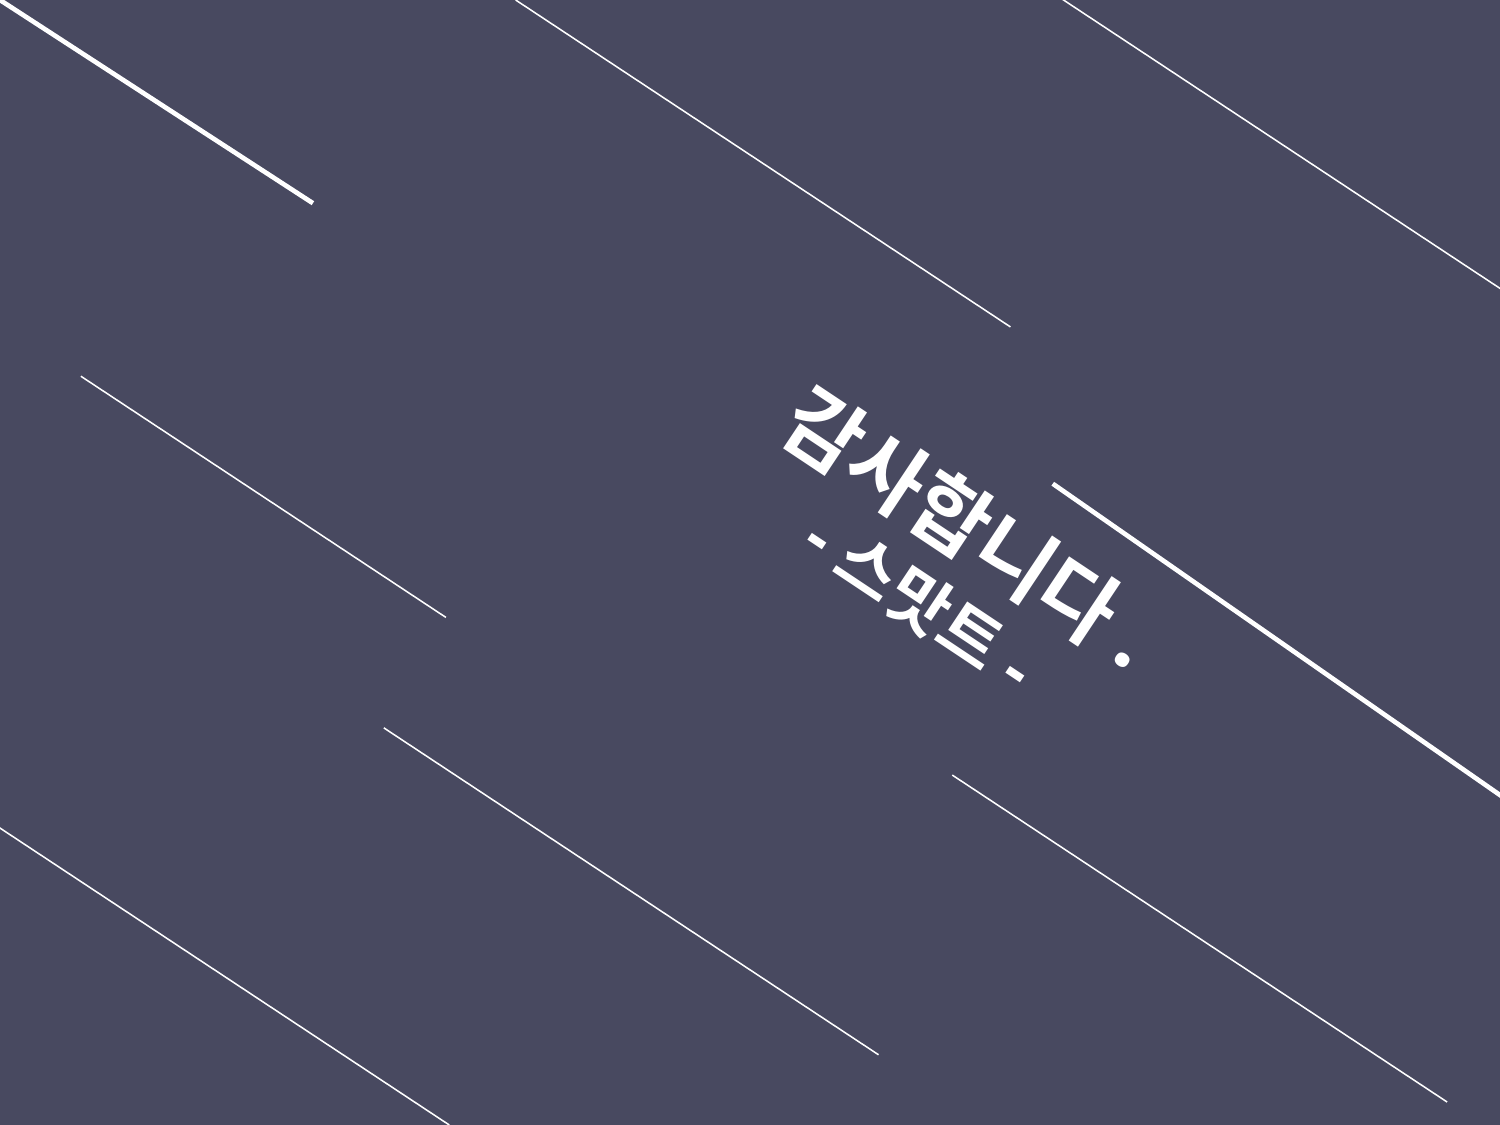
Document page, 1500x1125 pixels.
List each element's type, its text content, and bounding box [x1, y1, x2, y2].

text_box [515, 0, 1011, 328]
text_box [1052, 483, 1500, 812]
text_box 감사합니다. -스맛트- [543, 336, 1047, 742]
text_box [80, 375, 447, 618]
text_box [0, 797, 450, 1125]
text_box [0, 0, 314, 204]
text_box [1040, 0, 1500, 313]
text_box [952, 774, 1448, 1103]
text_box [383, 727, 879, 1055]
